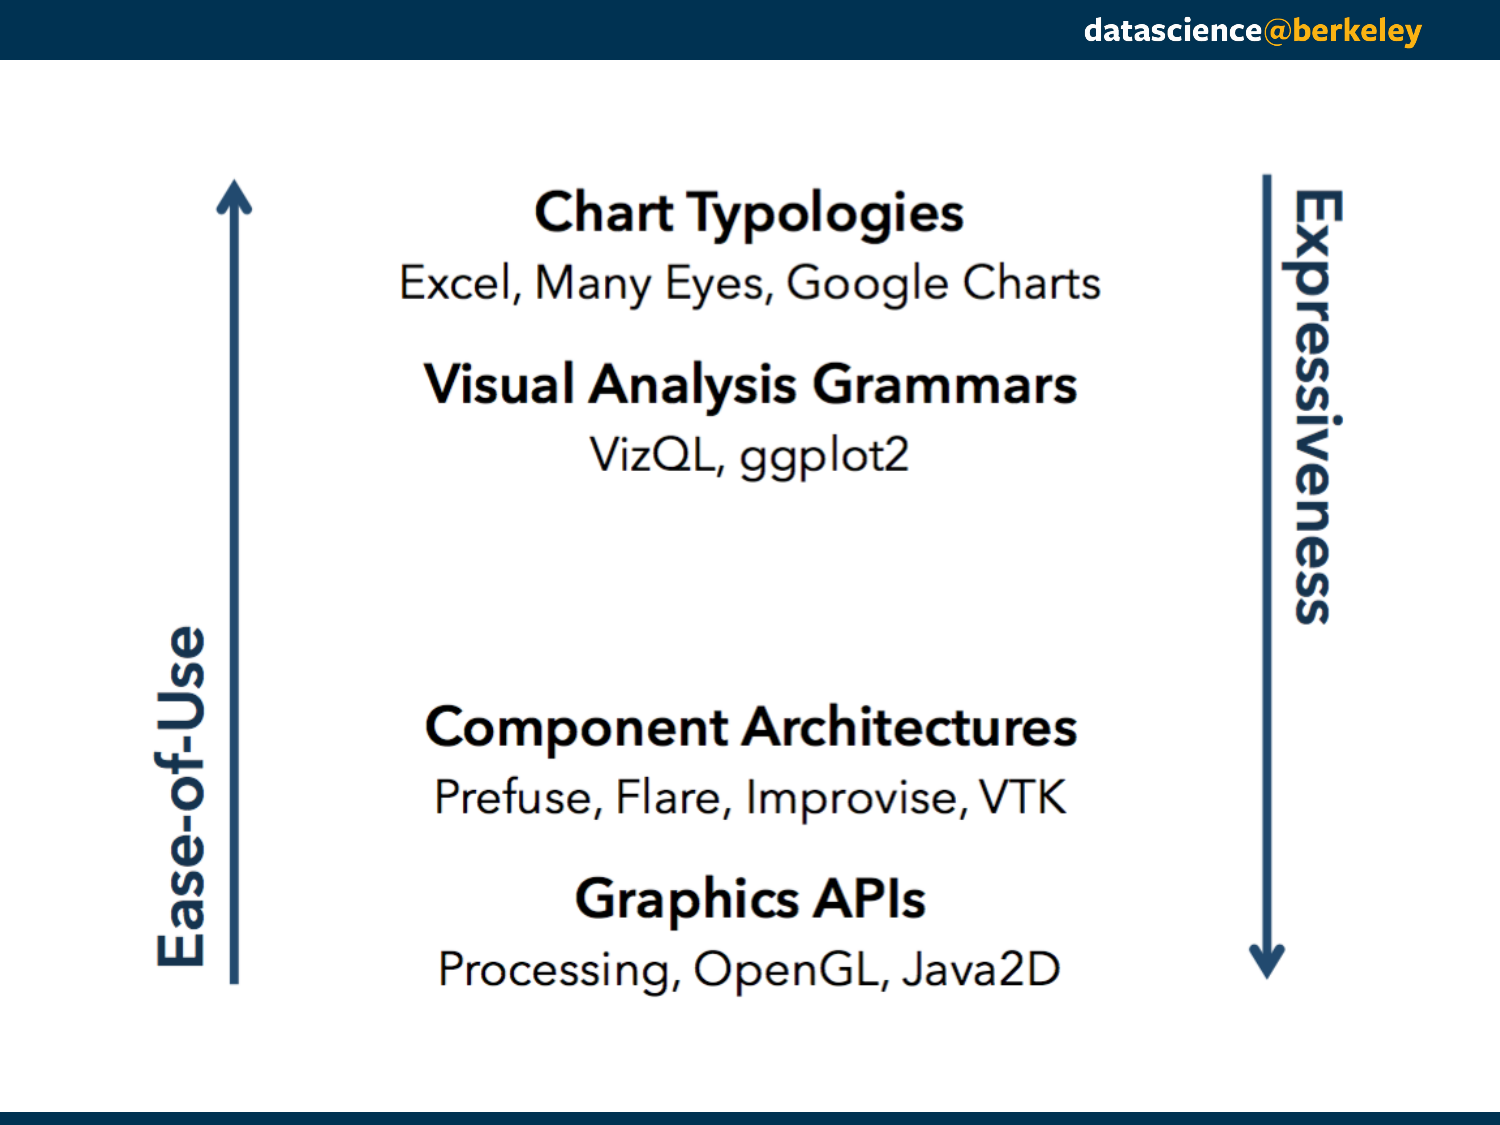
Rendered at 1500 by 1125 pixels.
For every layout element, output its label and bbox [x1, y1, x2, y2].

list [54, 62, 1446, 1101]
picture [1079, 10, 1431, 52]
